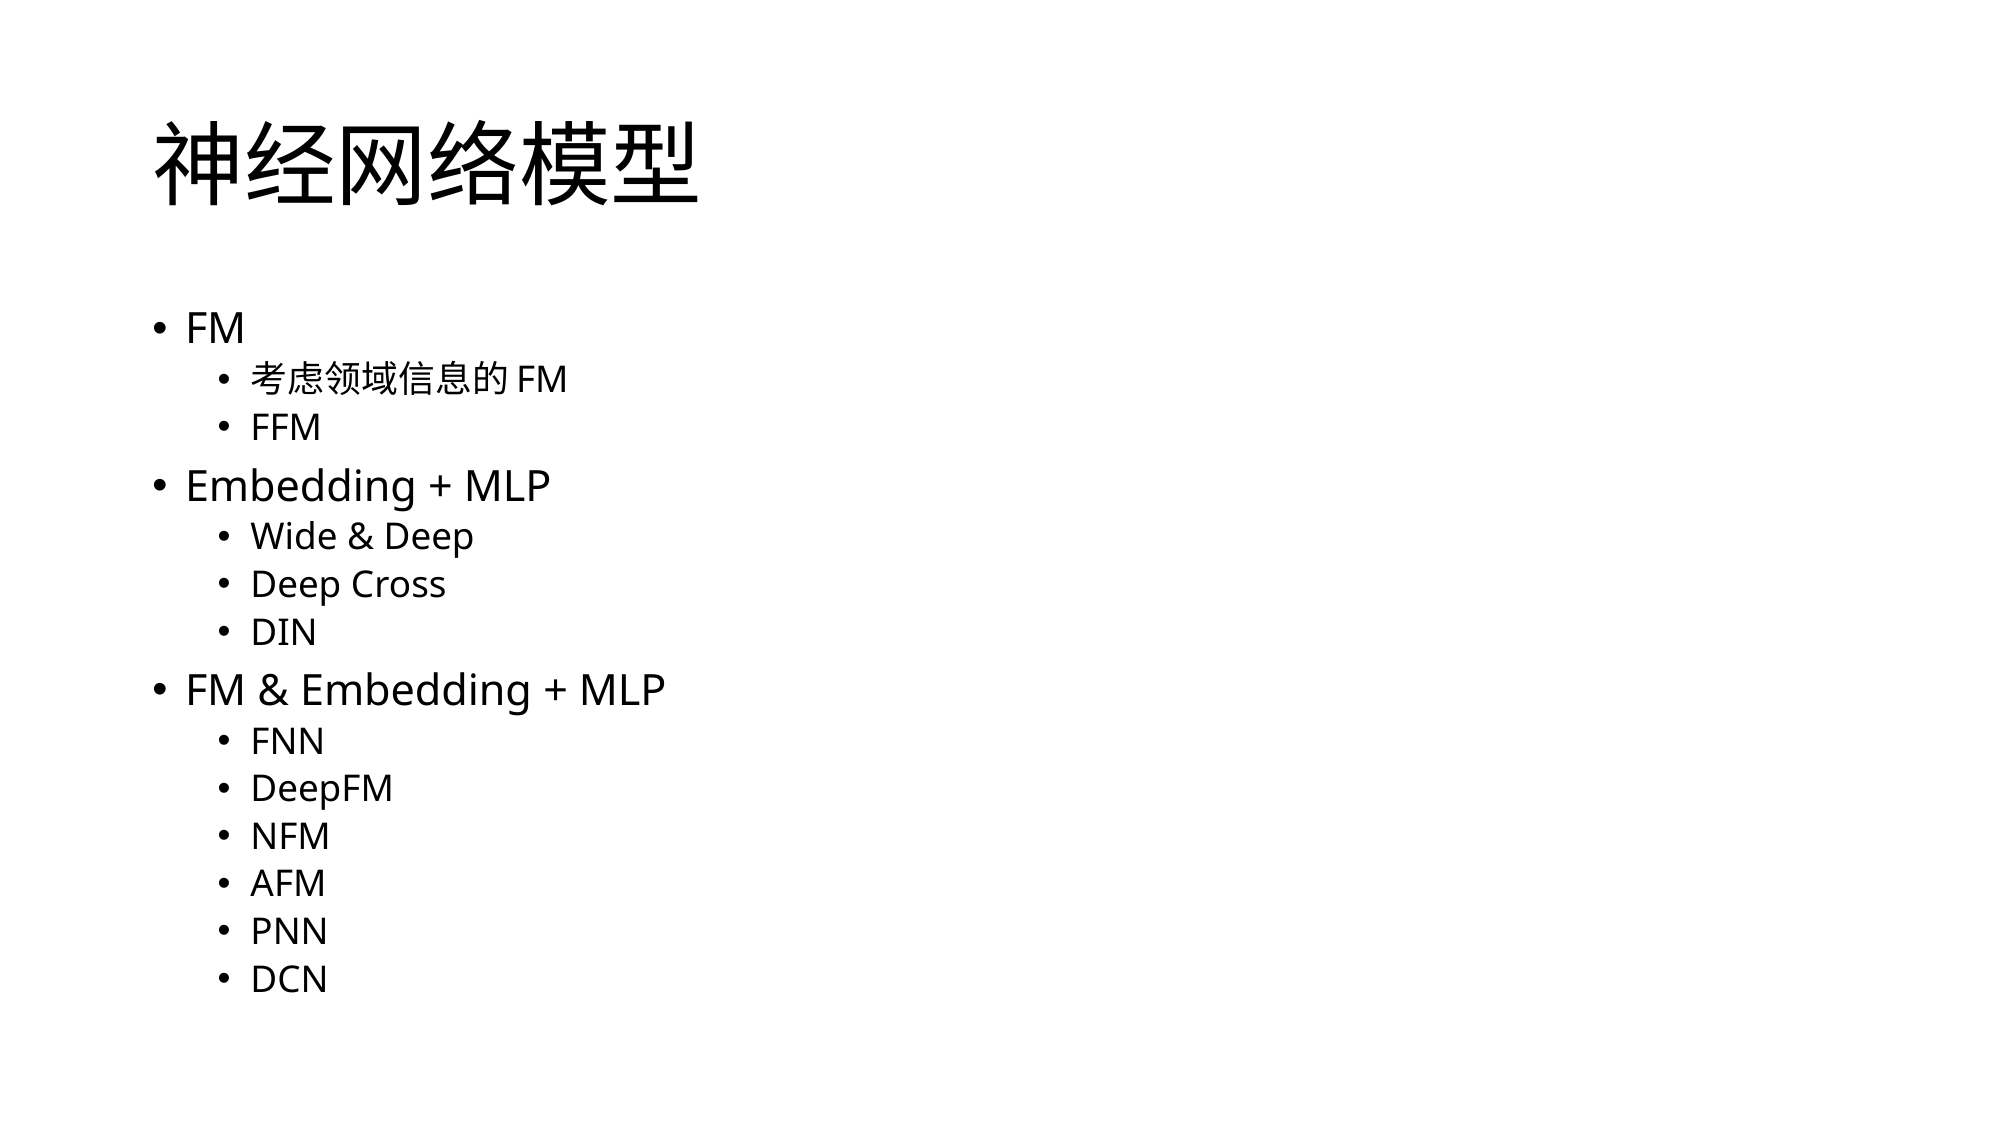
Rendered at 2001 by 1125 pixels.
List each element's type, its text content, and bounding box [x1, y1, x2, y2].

list FM 考虑领域信息的FM FFM Embedding + MLP Wide & Deep Deep Cross DIN FM & Embedding + MLP FNN DeepFM NFM AFM PNN DCN [137, 299, 1863, 1014]
title 神经网络模型 [137, 59, 1863, 278]
